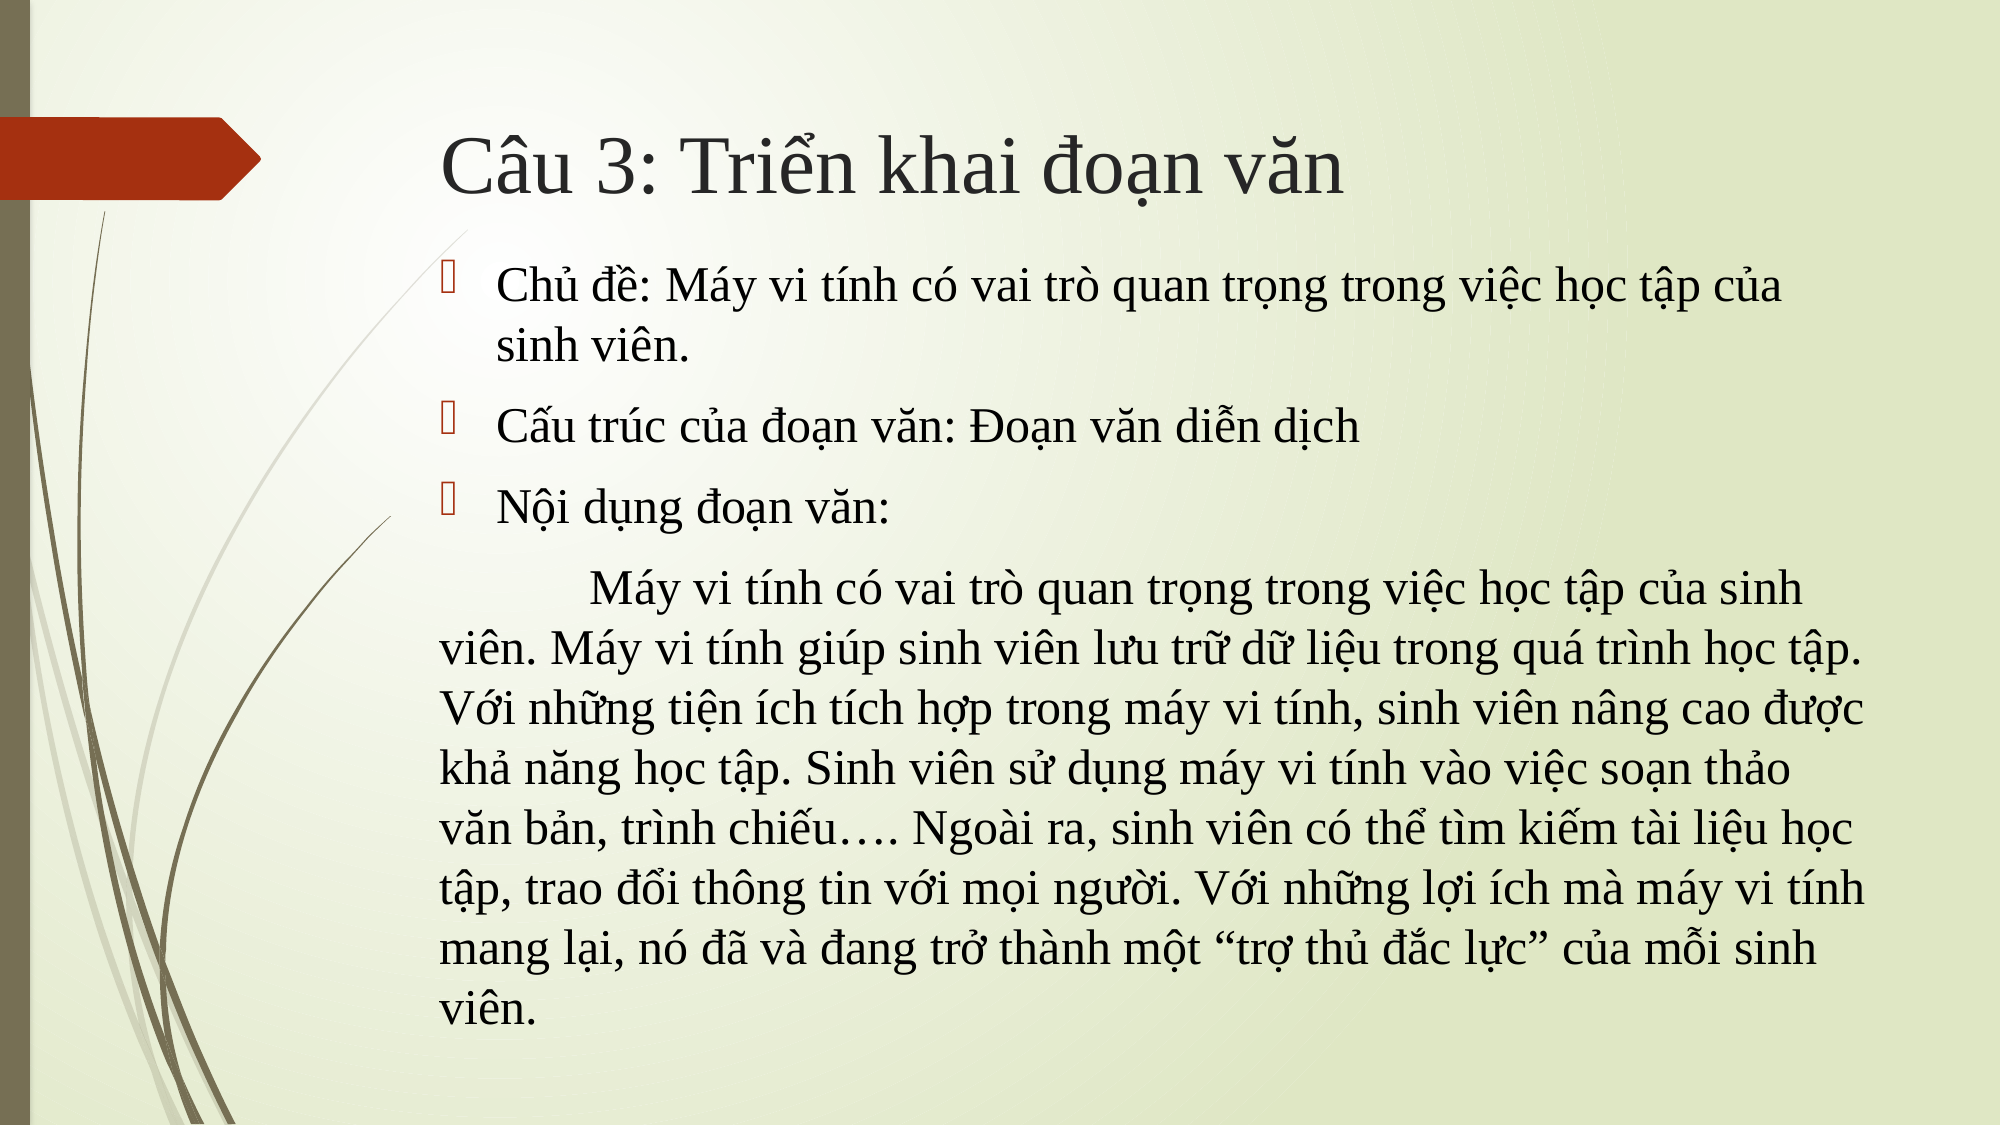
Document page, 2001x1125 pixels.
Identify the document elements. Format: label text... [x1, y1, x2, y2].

list Chủ đề: Máy vi tính có vai trò quan trọng trong việc học tập của sinh viên. Cấu trúc của đoạn văn: Đoạn văn diễn dịch Nội dụng đoạn văn: Máy vi tính có vai trò quan trọng trong việc học tập của sinh viên. Máy vi tính giúp sinh viên lưu trữ dữ liệu trong quá trình học tập. Với những tiện ích tích hợp trong máy vi tính, sinh viên nâng cao được khả năng học tập. Sinh viên sử dụng máy vi tính vào việc soạn thảo văn bản, trình chiếu…. Ngoài ra, sinh viên có thể tìm kiếm tài liệu học tập, trao đổi thông tin với mọi người. Với những lợi ích mà máy vi tính mang lại, nó đã và đang trở thành một “trợ thủ đắc lực” của mỗi sinh viên. [424, 244, 1888, 1033]
title Câu 3: Triển khai đoạn văn [425, 102, 1888, 244]
